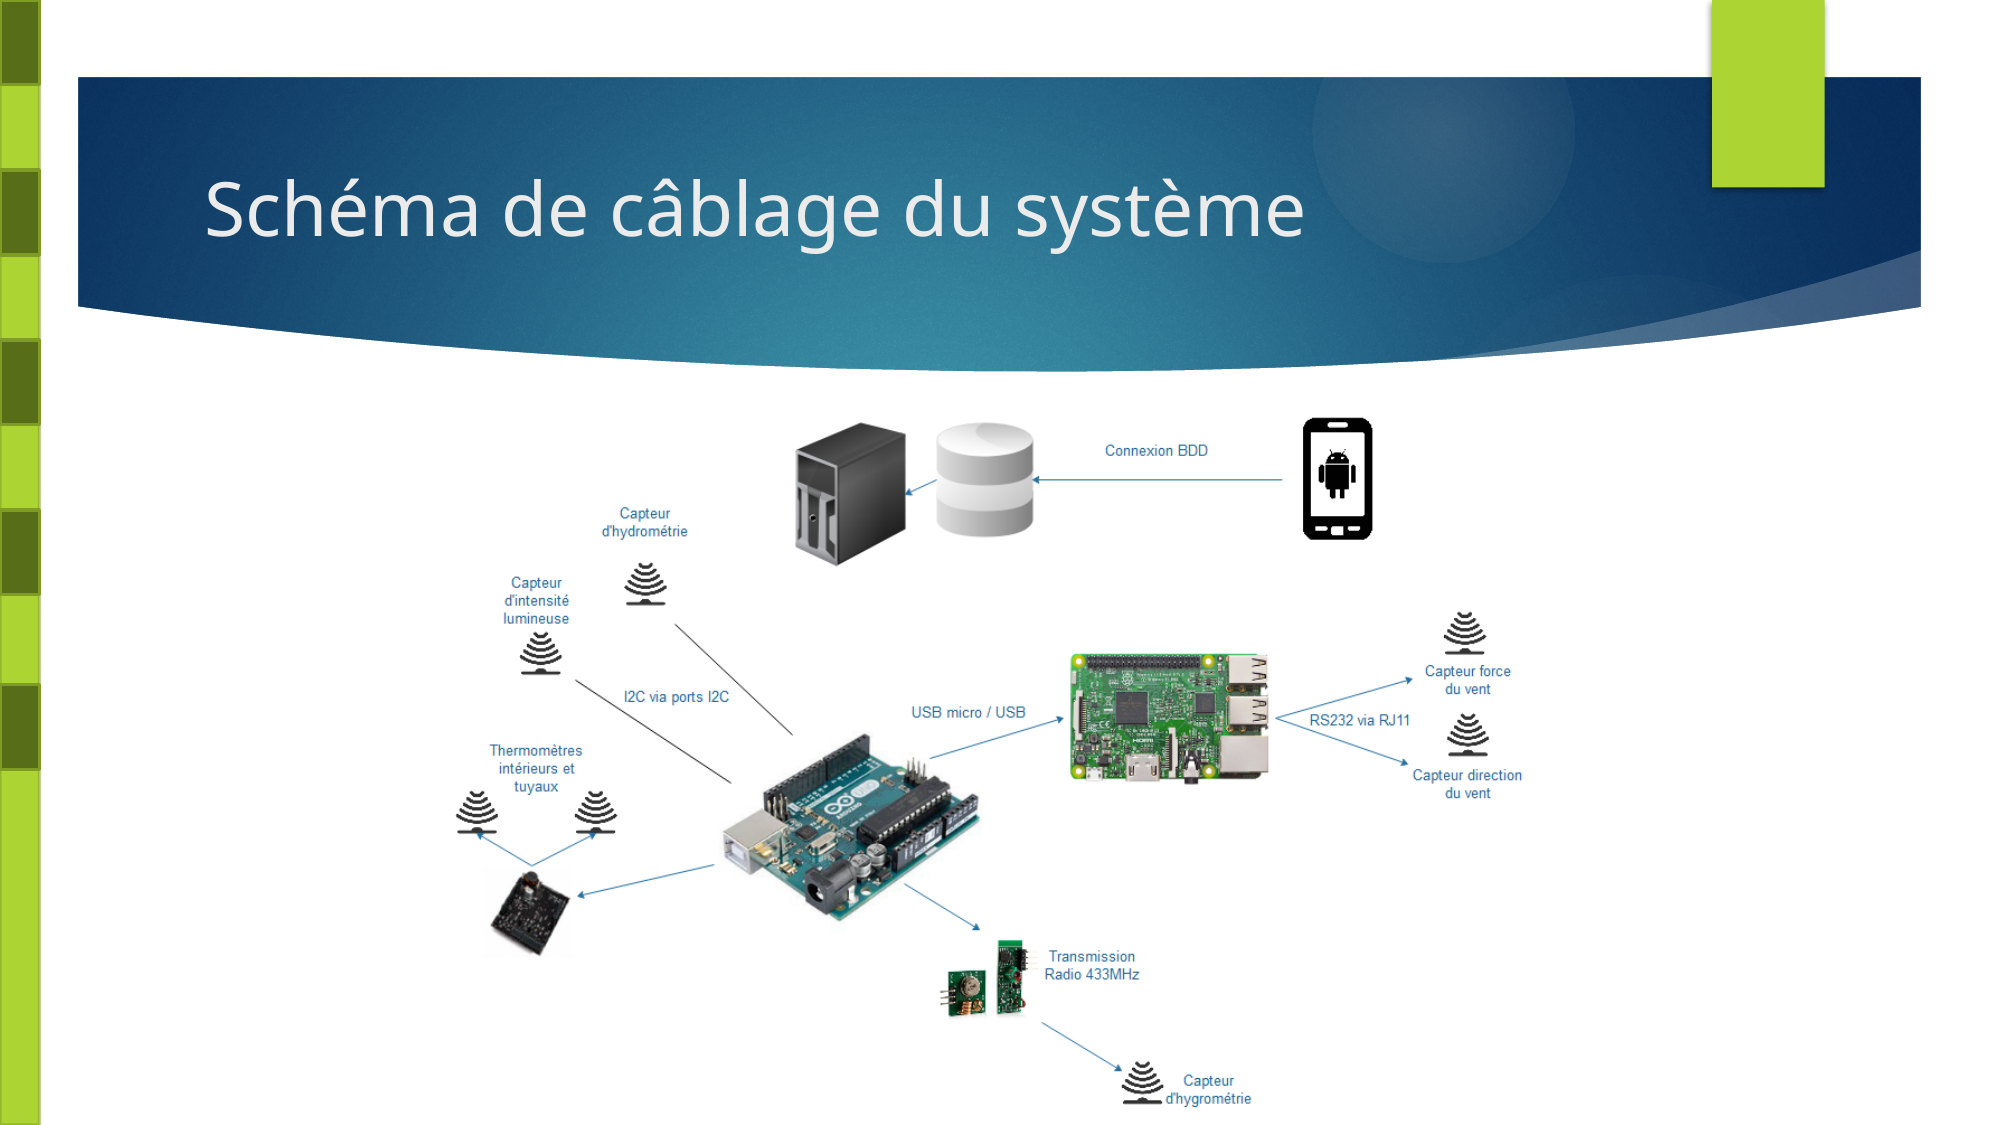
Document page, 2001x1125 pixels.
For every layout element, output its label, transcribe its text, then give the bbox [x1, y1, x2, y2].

text_box [0, 338, 41, 426]
title Schéma de câblage du système [189, 148, 1627, 265]
text_box [0, 86, 41, 168]
text_box [0, 771, 41, 1125]
text_box [0, 426, 41, 508]
text_box [0, 168, 41, 257]
picture [442, 382, 1558, 1125]
text_box [0, 257, 41, 338]
text_box [0, 596, 41, 683]
text_box [0, 508, 41, 596]
text_box [0, 0, 41, 86]
text_box [0, 683, 41, 771]
